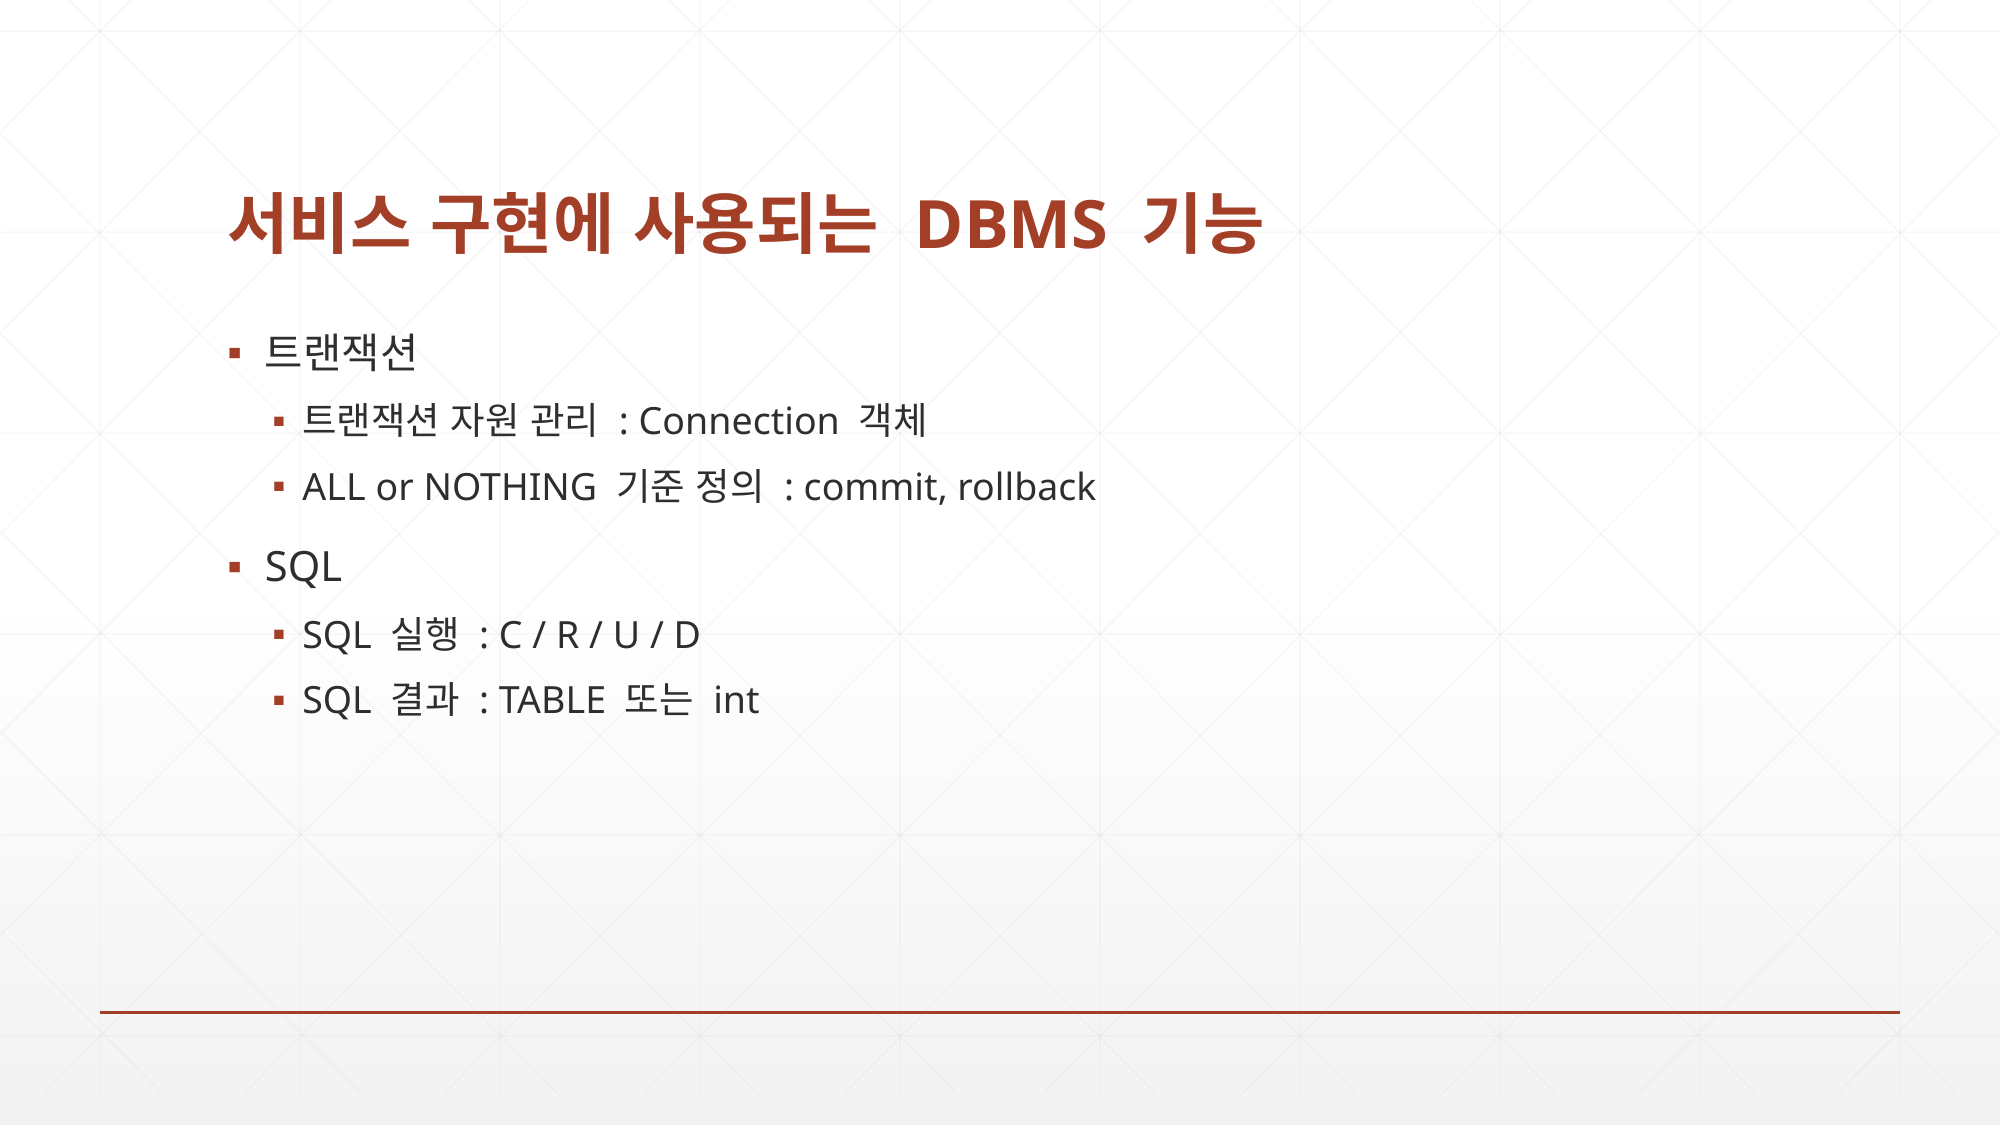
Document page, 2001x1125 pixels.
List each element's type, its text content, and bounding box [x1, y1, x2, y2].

title 서비스 구현에 사용되는 DBMS 기능 [212, 82, 1788, 271]
list 트랜잭션 트랜잭션 자원 관리 : Connection 객체 ALL or NOTHING 기준 정의 : commit, rollback SQL SQL 실행 : C / R / U / D SQL 결과 : TABLE 또는 int [212, 324, 1788, 950]
